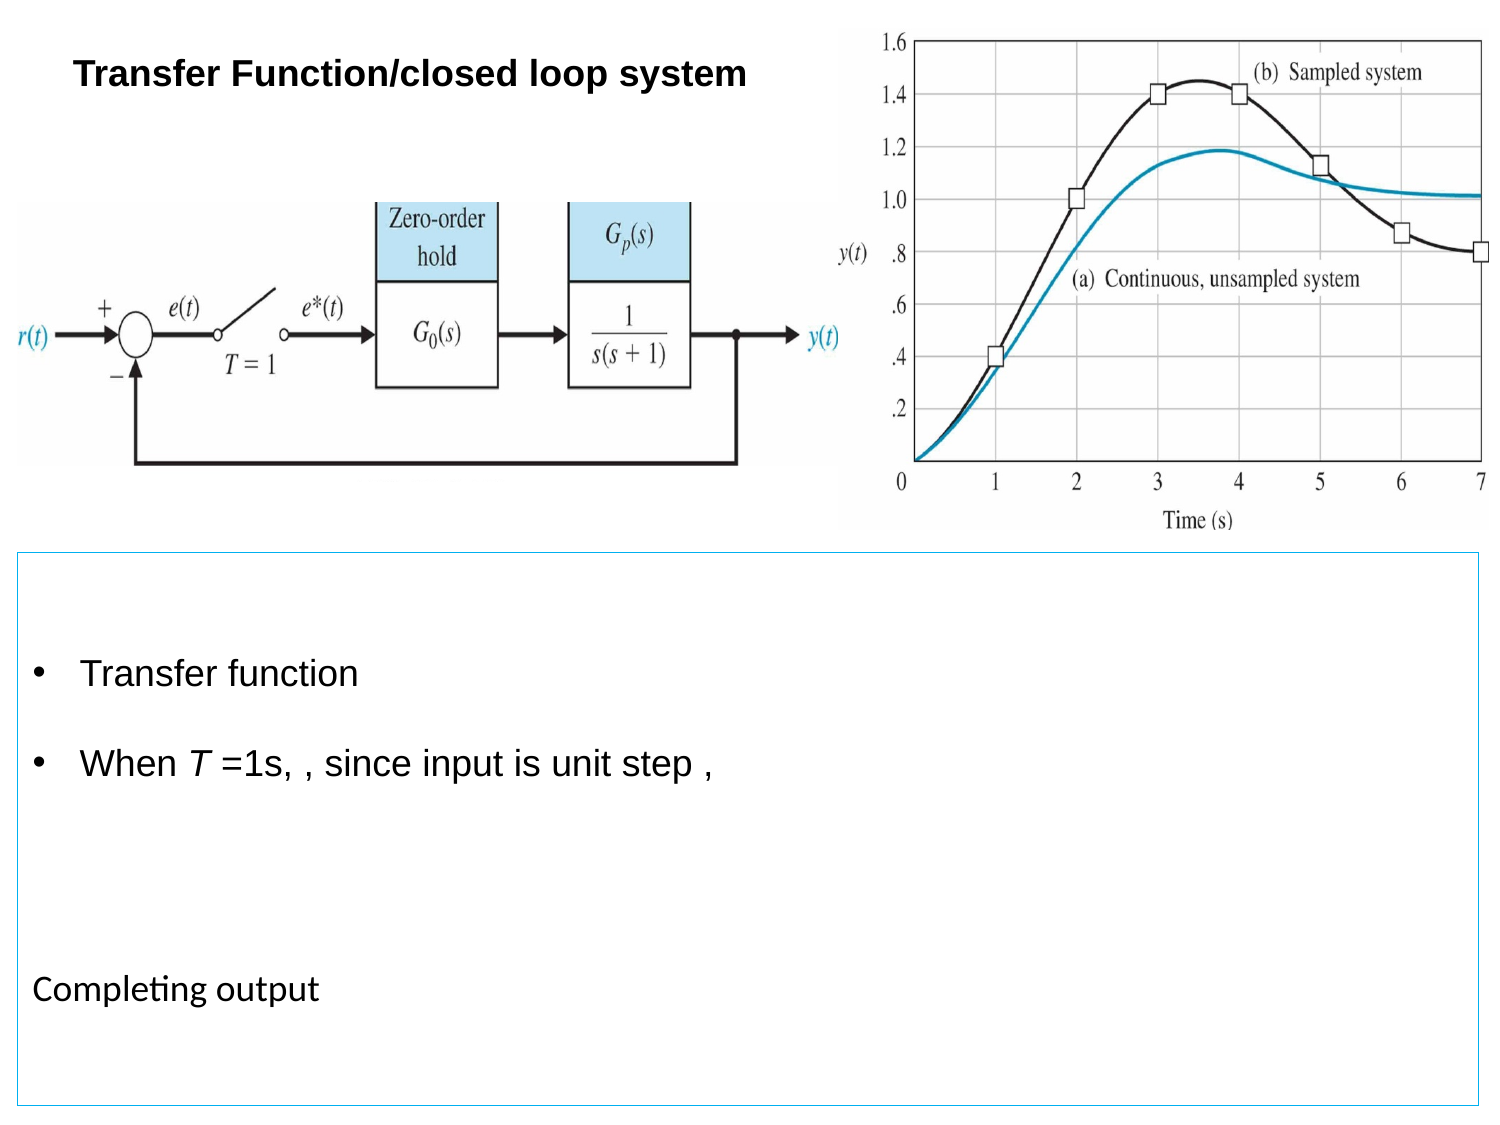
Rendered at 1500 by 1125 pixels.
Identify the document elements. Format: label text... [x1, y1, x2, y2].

picture [17, 28, 1490, 530]
text_box Transfer Function/closed loop system [17, 33, 804, 110]
